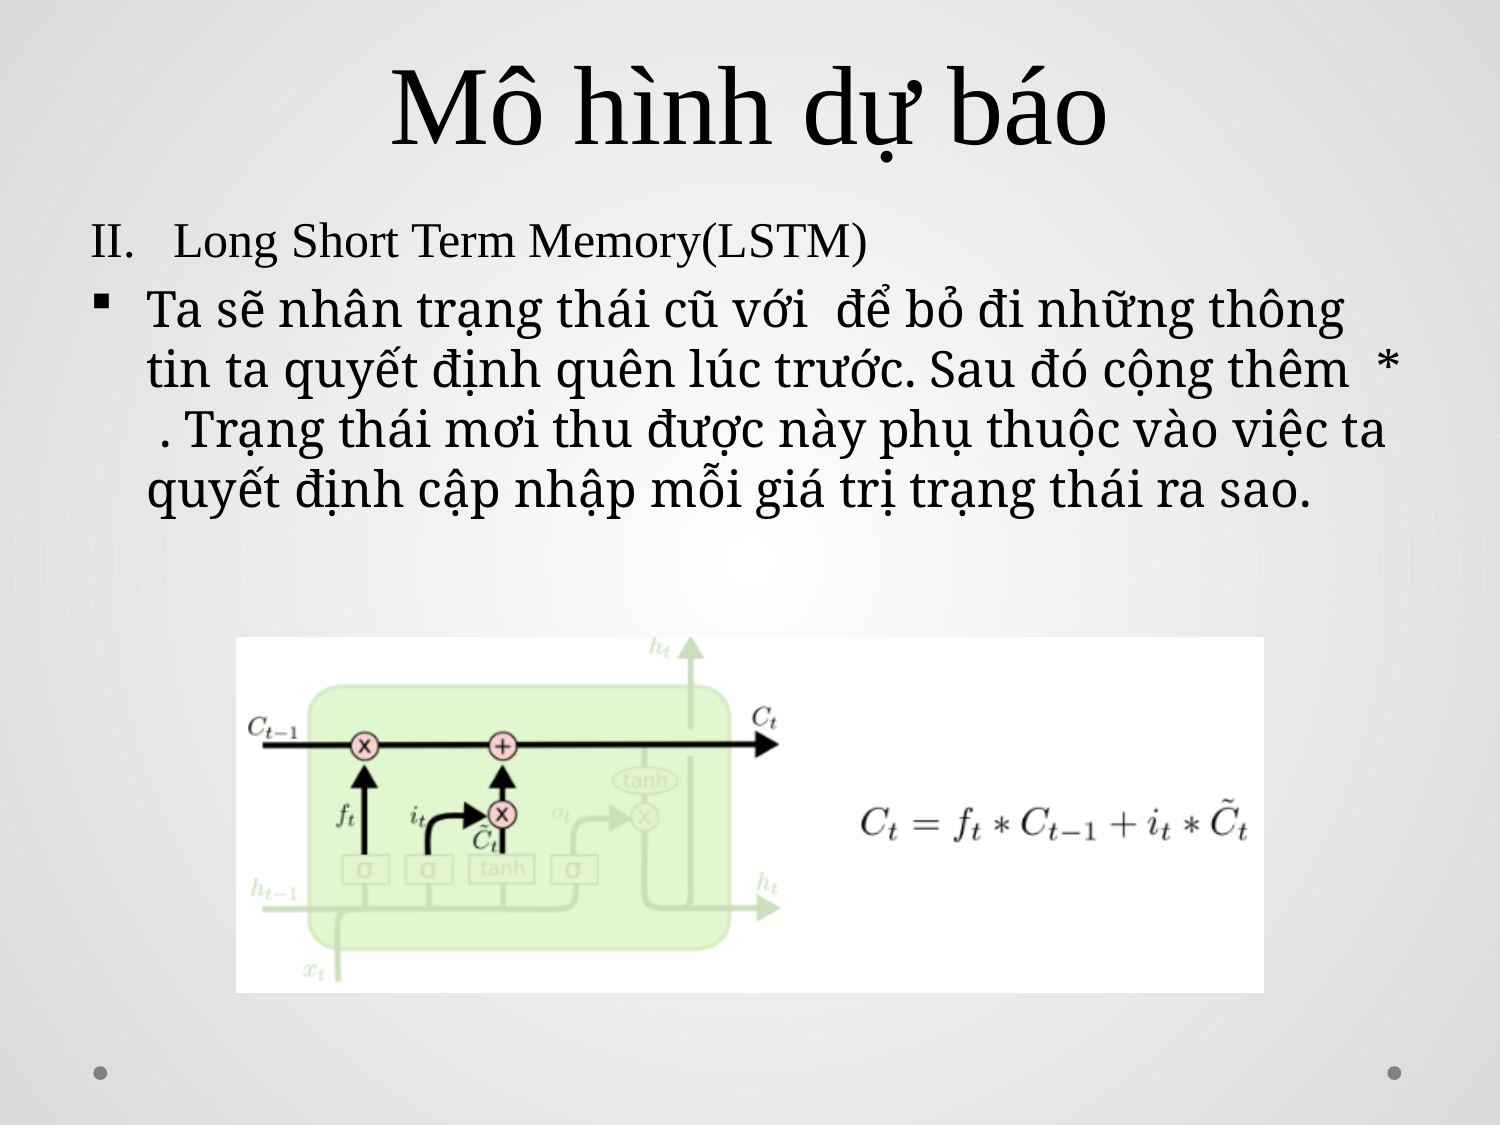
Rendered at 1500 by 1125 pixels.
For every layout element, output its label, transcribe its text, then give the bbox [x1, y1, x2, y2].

title Mô hình dự báo [75, 0, 1425, 175]
picture [236, 637, 1264, 993]
